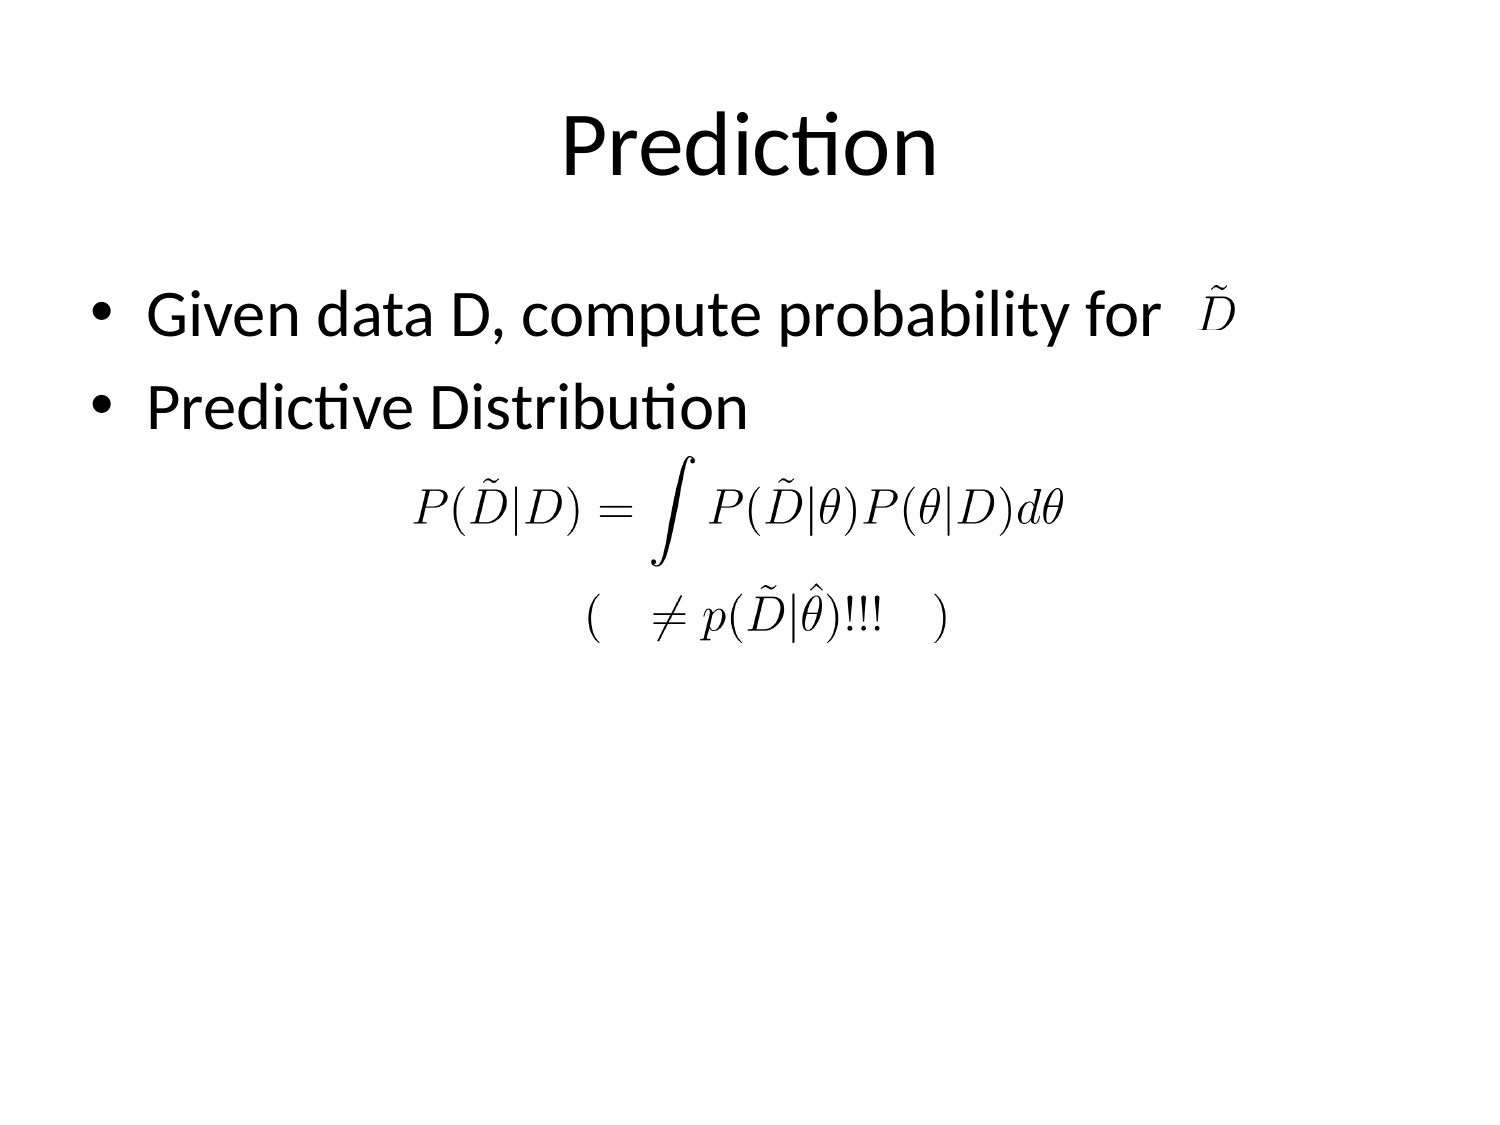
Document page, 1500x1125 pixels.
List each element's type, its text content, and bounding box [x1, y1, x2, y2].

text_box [410, 452, 1065, 648]
title Prediction [75, 45, 1425, 233]
list Given data D, compute probability for Predictive Distribution [75, 262, 1425, 1005]
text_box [1195, 280, 1237, 343]
